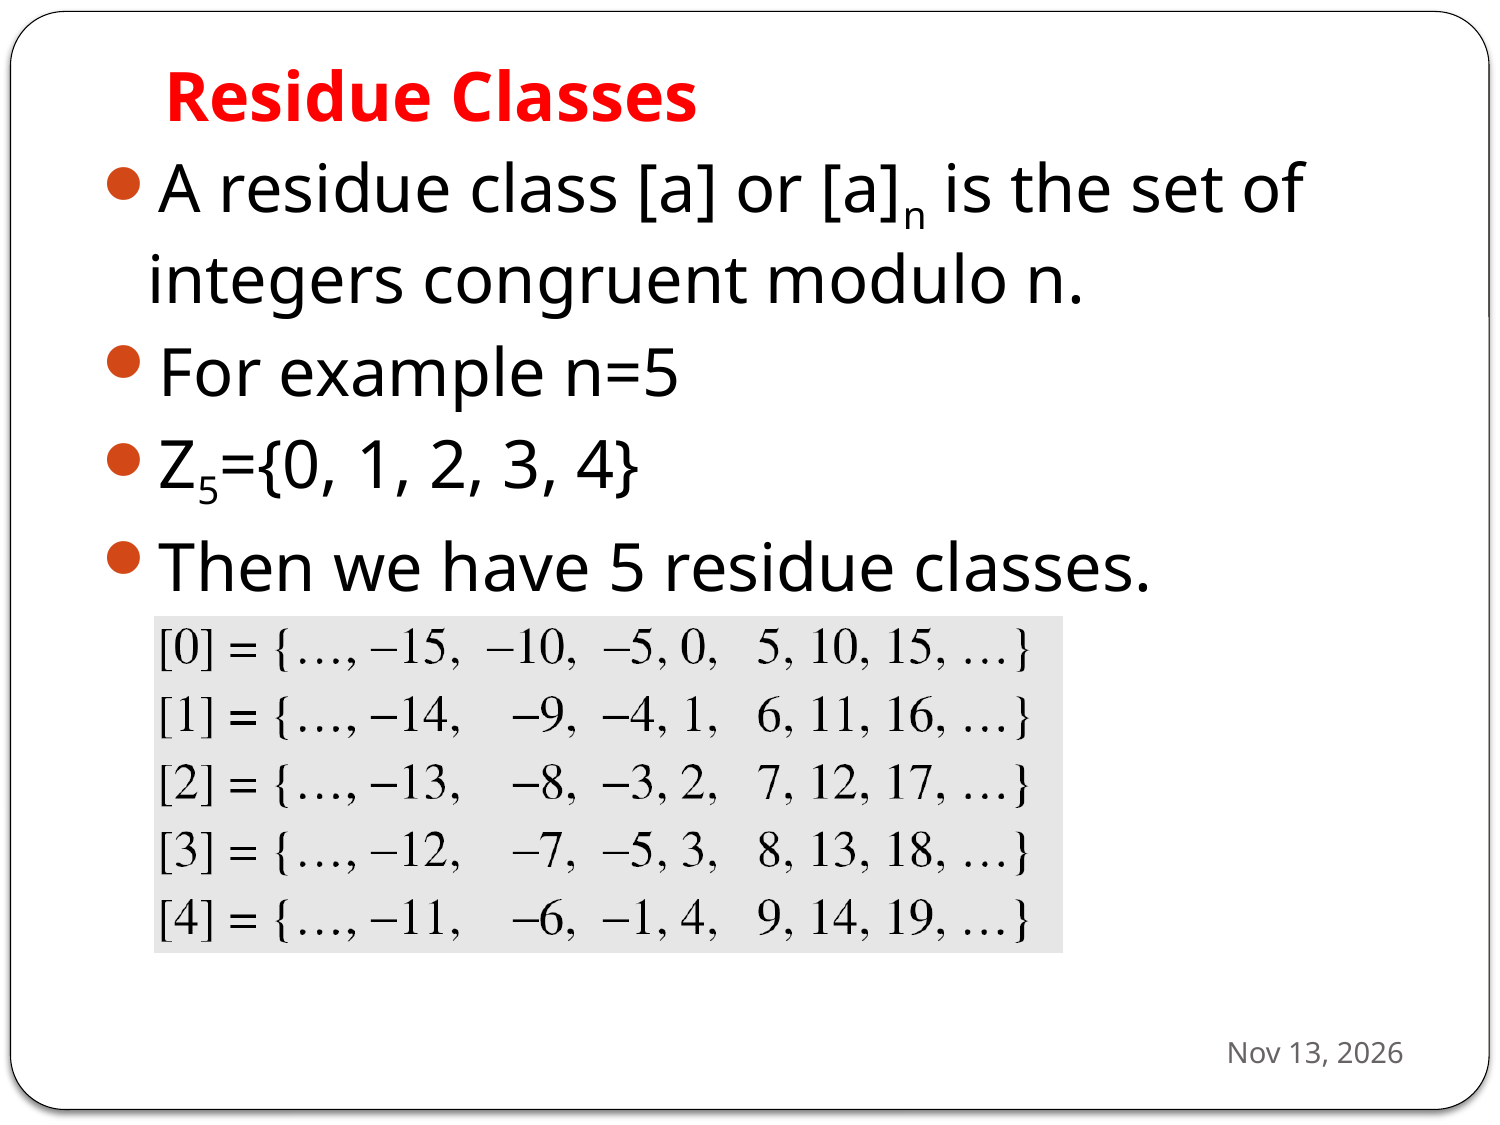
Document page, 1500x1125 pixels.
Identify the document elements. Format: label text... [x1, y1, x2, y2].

picture [154, 616, 1063, 953]
list A residue class [a] or [a]n is the set of integers congruent modulo n. For example n=5 Z5={0, 1, 2, 3, 4} Then we have 5 residue classes. [87, 138, 1425, 889]
title Residue Classes [150, 45, 1425, 138]
slide_number 7-Feb-25 [1012, 1015, 1419, 1094]
